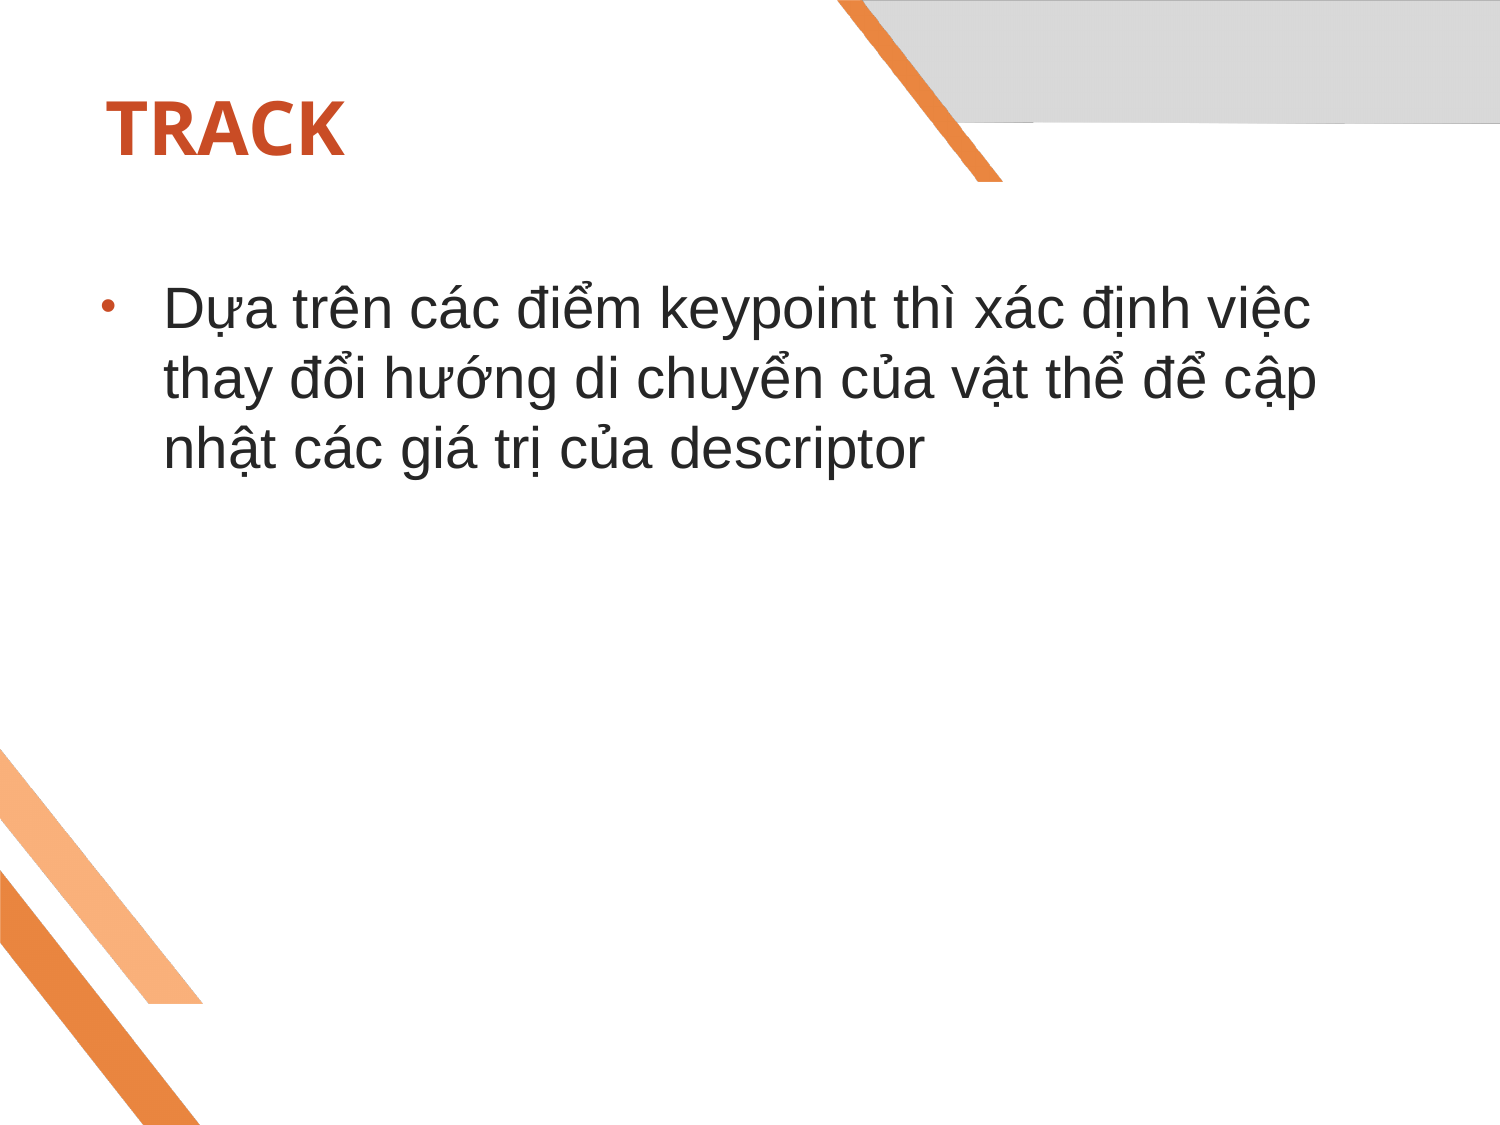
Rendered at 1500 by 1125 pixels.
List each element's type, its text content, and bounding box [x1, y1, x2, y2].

list Dựa trên các điểm keypoint thì xác định việc thay đổi hướng di chuyển của vật thể để cập nhật các giá trị của descriptor [75, 262, 1425, 1013]
picture [837, 0, 1500, 182]
picture [0, 745, 200, 1125]
title TRACK [75, 59, 875, 191]
